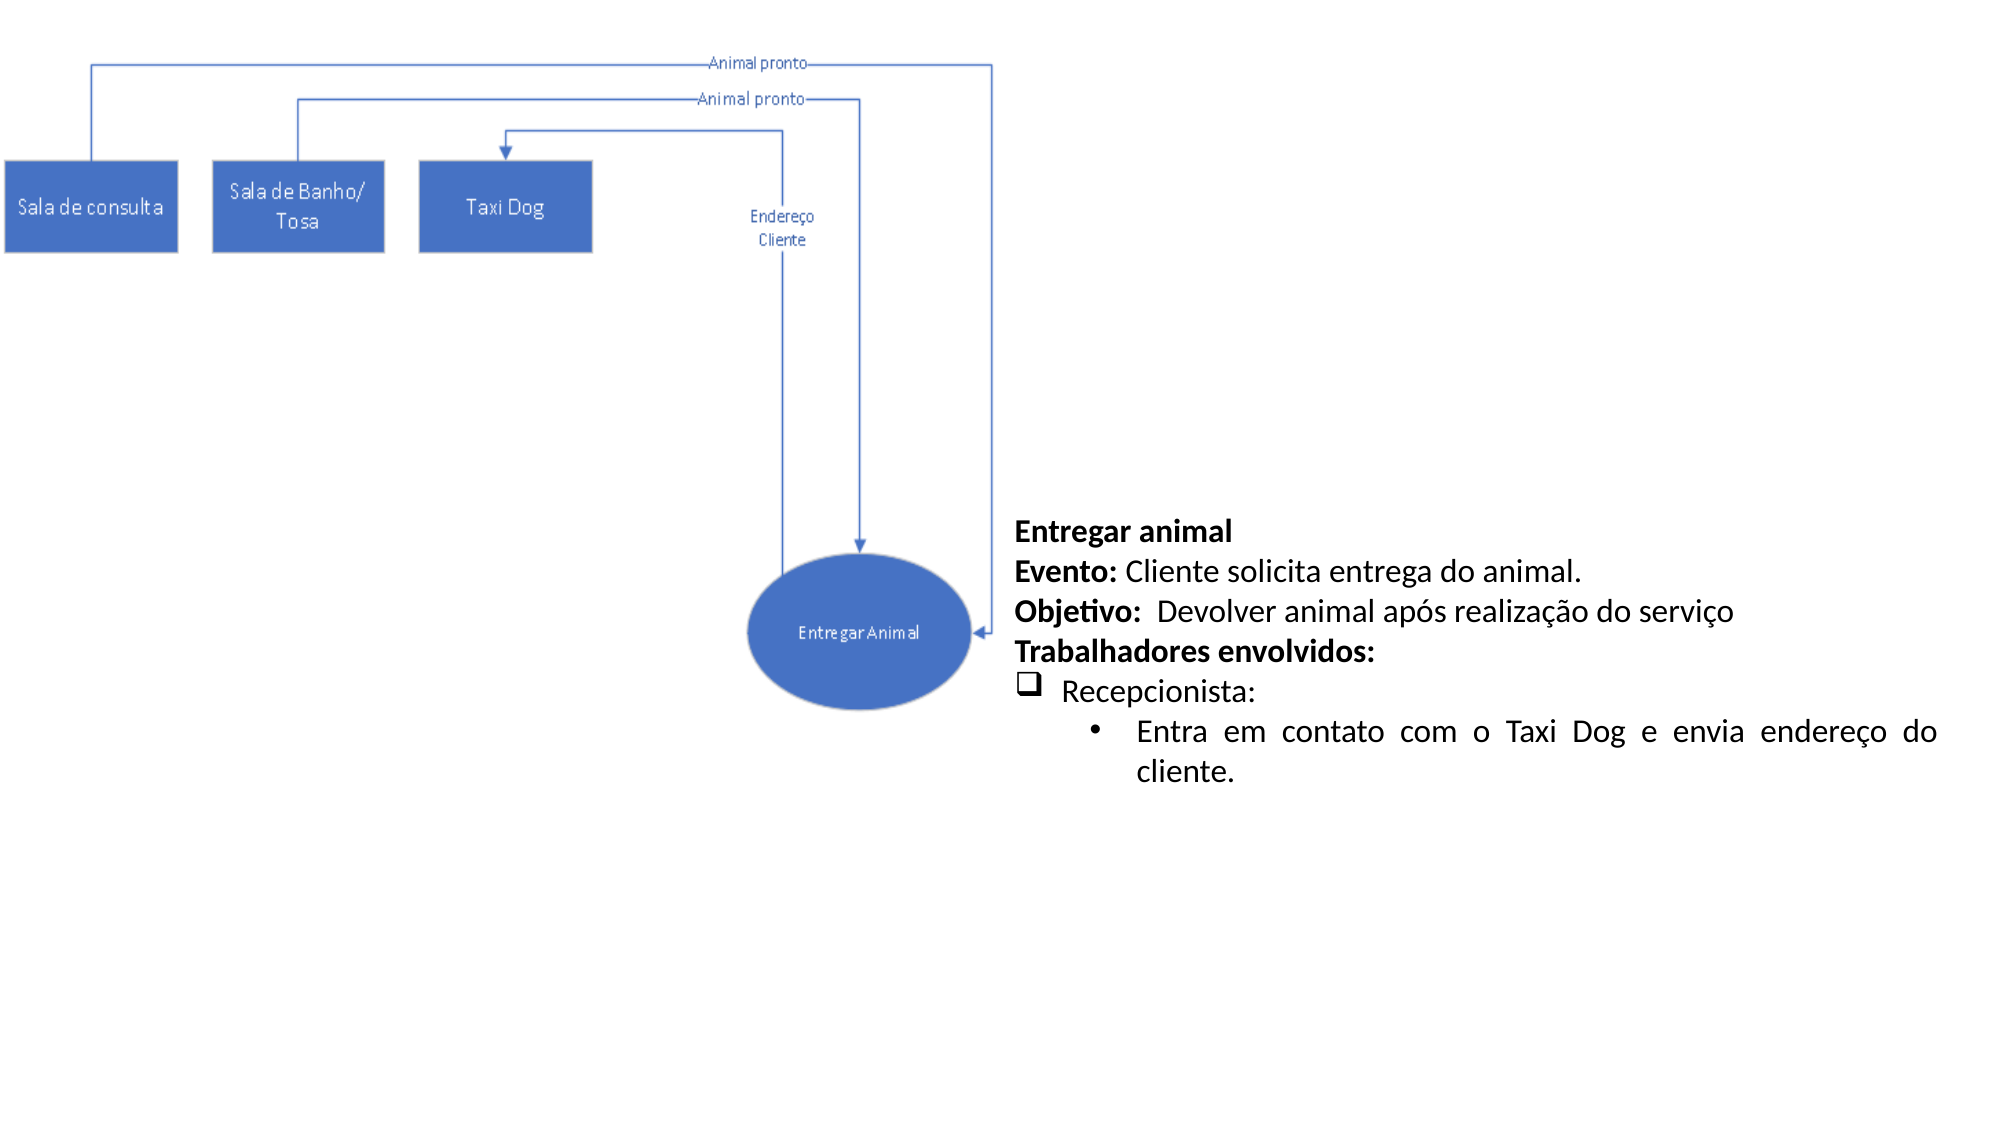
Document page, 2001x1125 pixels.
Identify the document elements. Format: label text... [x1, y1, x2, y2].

text_box Entregar animal Evento: Cliente solicita entrega do animal. Objetivo: Devolver animal após realização do serviço Trabalhadores envolvidos: Recepcionista: Entra em contato com o Taxi Dog e envia endereço do cliente. [999, 501, 1954, 797]
picture [0, 41, 1078, 755]
